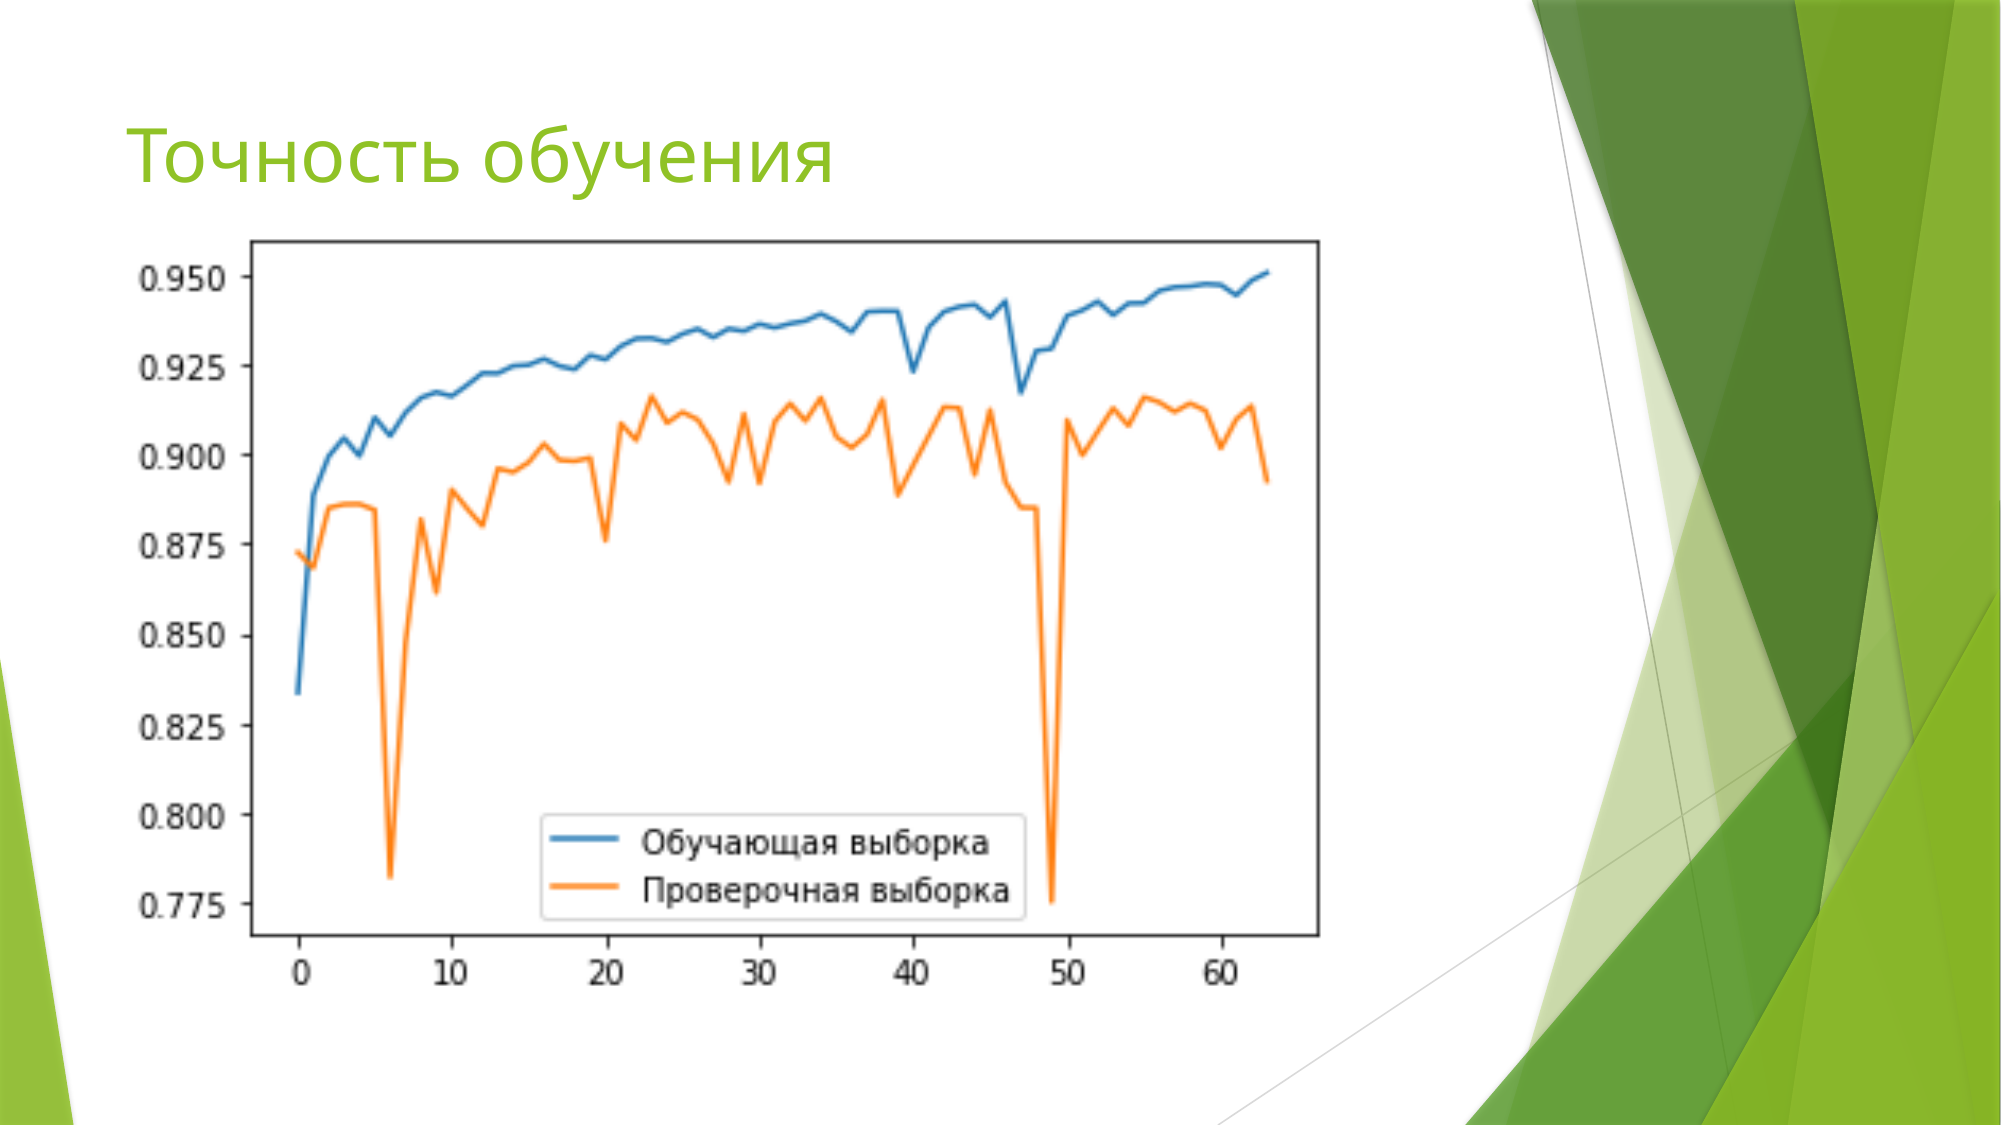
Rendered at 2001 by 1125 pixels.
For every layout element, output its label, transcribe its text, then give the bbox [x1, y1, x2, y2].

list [110, 202, 1340, 1022]
title Точность обучения [111, 99, 1522, 317]
